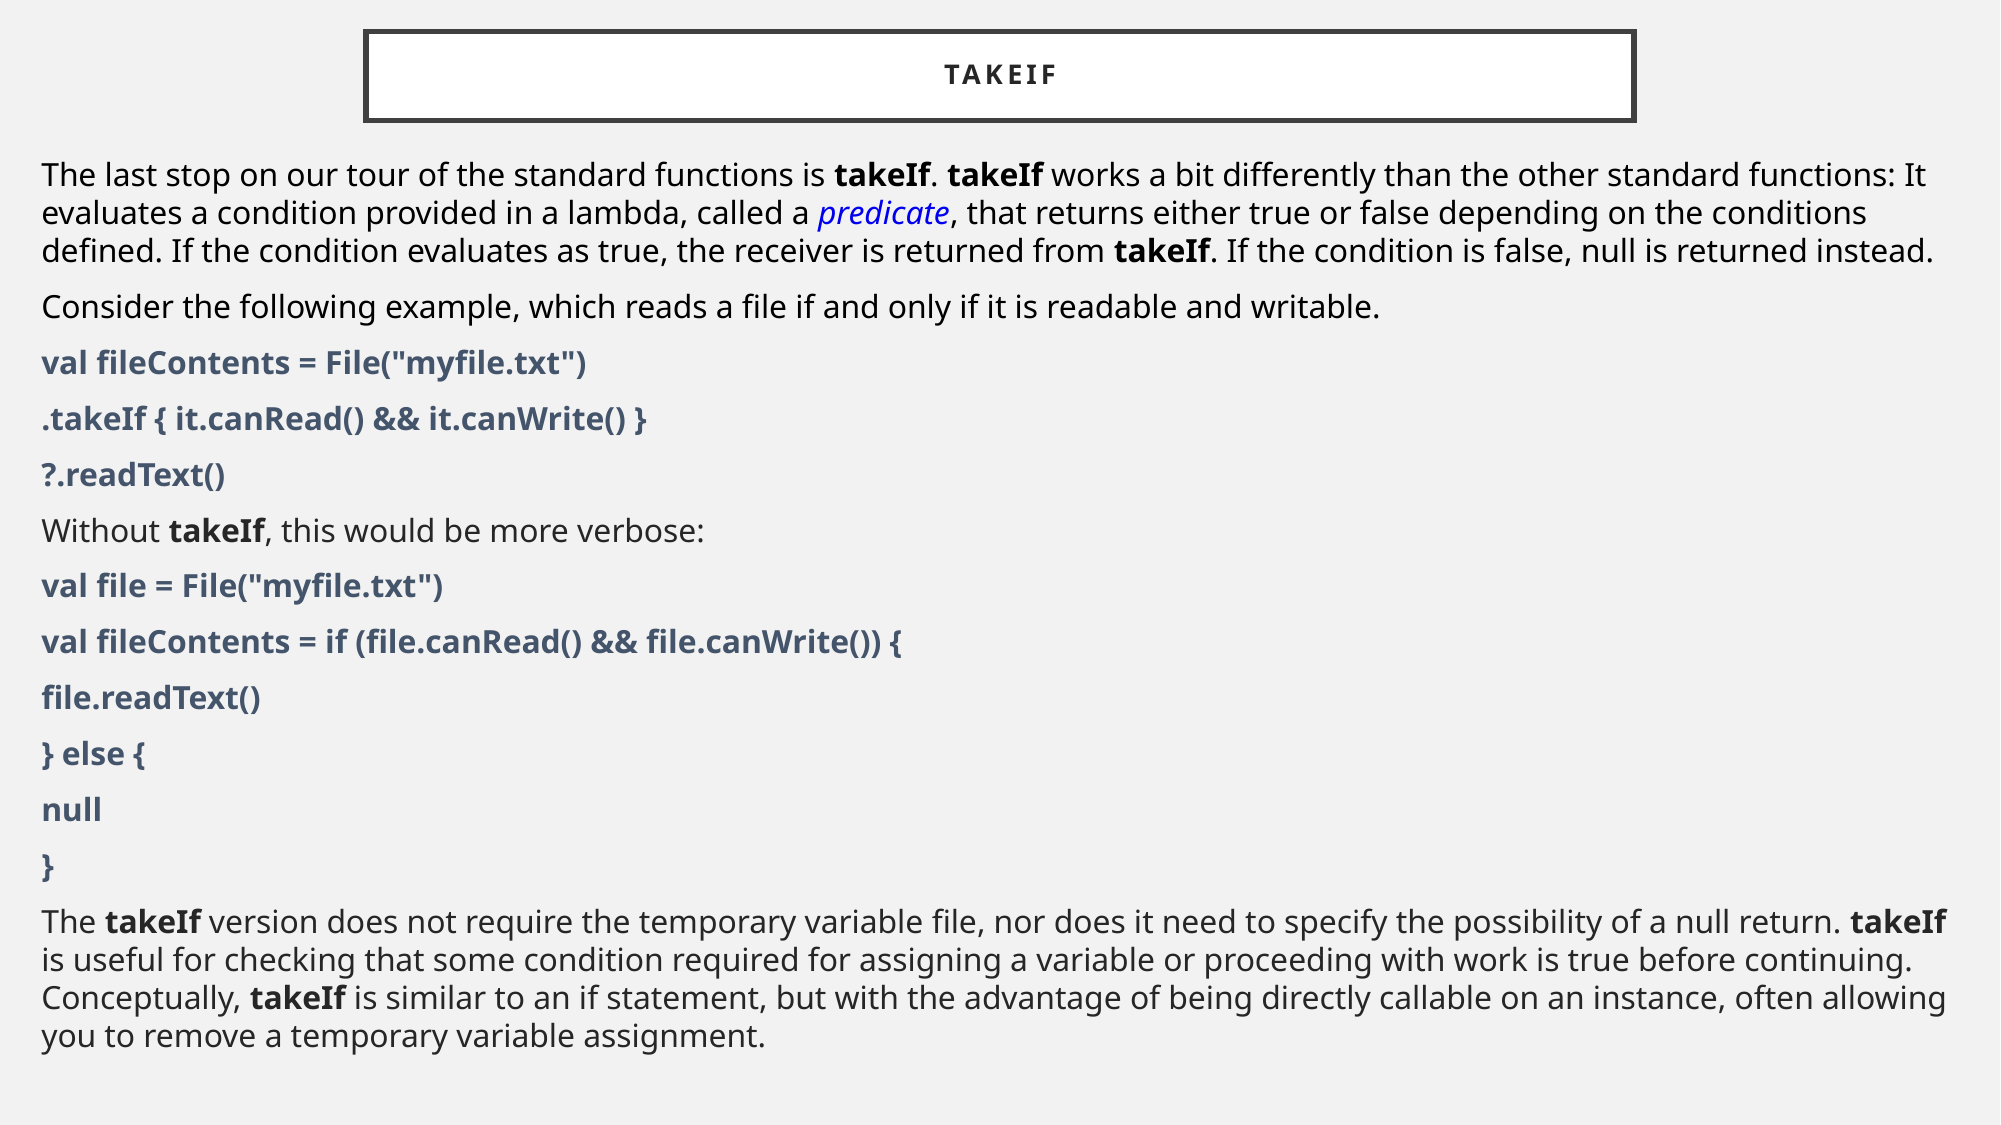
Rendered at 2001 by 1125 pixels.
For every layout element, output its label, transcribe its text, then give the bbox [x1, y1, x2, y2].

list The last stop on our tour of the standard functions is takeIf. takeIf works a bit differently than the other standard functions: It evaluates a condition provided in a lambda, called a predicate, that returns either true or false depending on the conditions defined. If the condition evaluates as true, the receiver is returned from takeIf. If the condition is false, null is returned instead. Consider the following example, which reads a file if and only if it is readable and writable. val fileContents = File("myfile.txt") .takeIf { it.canRead() && it.canWrite() } ?.readText() Without takeIf, this would be more verbose: val file = File("myfile.txt") val fileContents = if (file.canRead() && file.canWrite()) { file.readText() } else { null } The takeIf version does not require the temporary variable file, nor does it need to specify the possibility of a null return. takeIf is useful for checking that some condition required for assigning a variable or proceeding with work is true before continuing. Conceptually, takeIf is similar to an if statement, but with the advantage of being directly callable on an instance, often allowing you to remove a temporary variable assignment. [26, 147, 1972, 1103]
title takeIf [363, 29, 1637, 123]
